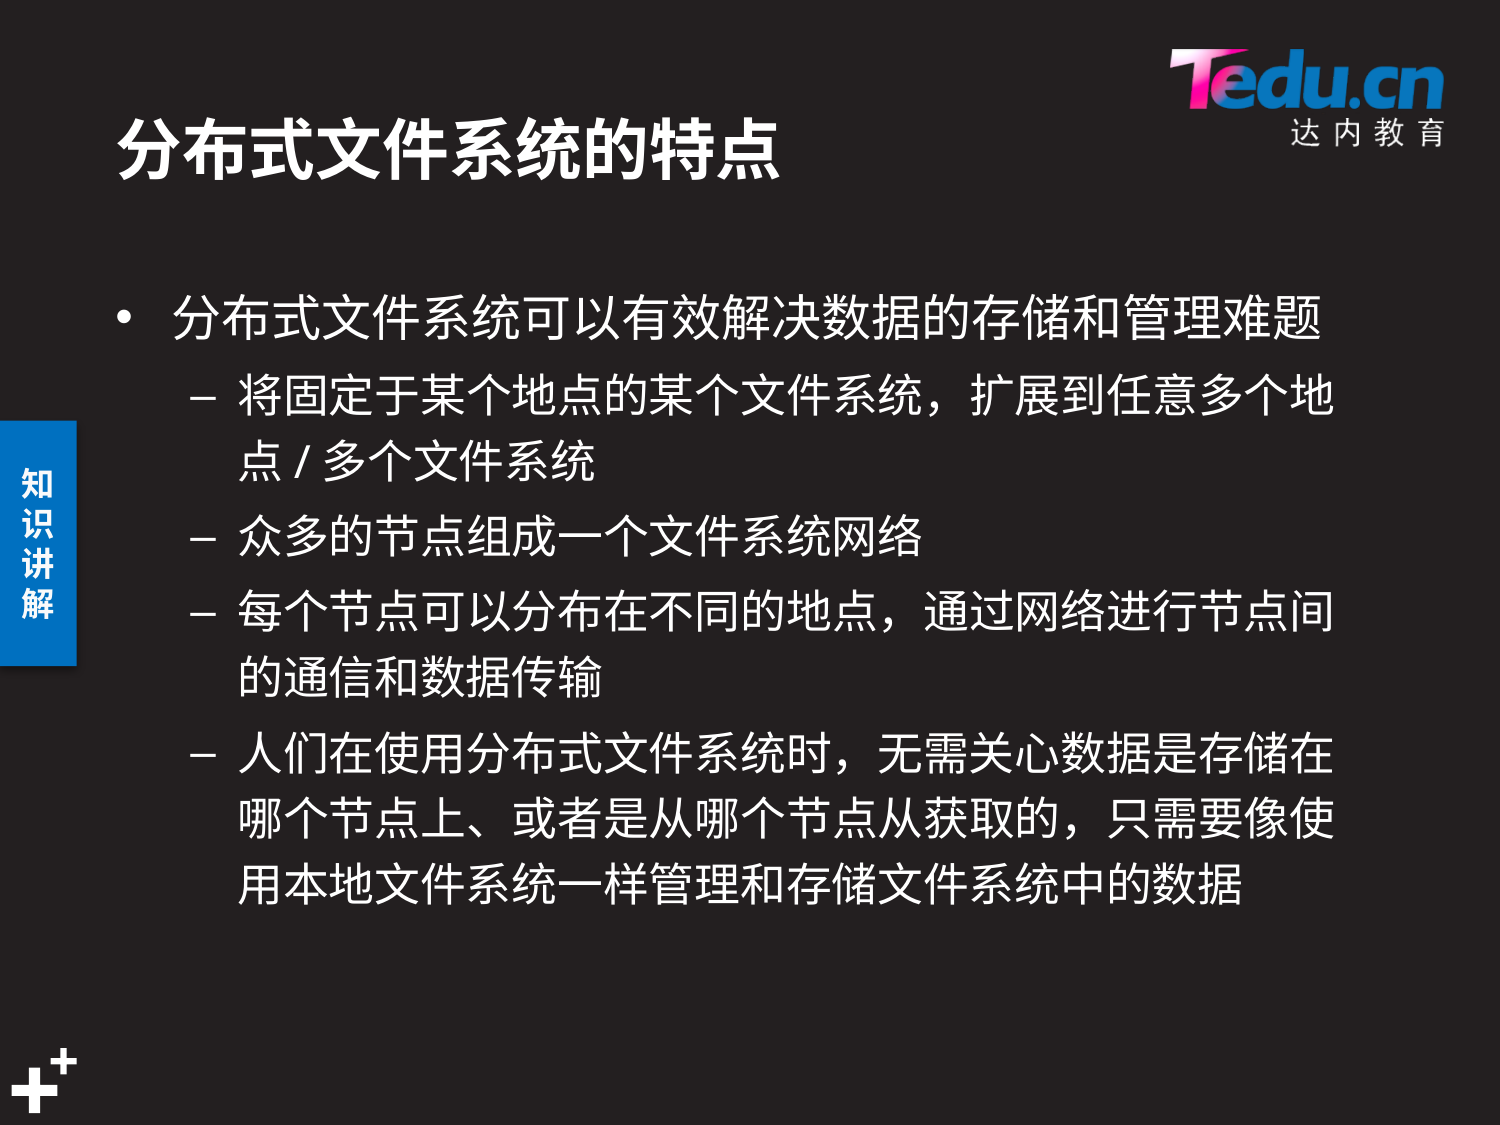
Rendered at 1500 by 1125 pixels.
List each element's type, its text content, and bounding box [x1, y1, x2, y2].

picture [1157, 35, 1459, 162]
title 分布式文件系统的特点 [100, 89, 1211, 207]
list 分布式文件系统可以有效解决数据的存储和管理难题 将固定于某个地点的某个文件系统，扩展到任意多个地点/多个文件系统 众多的节点组成一个文件系统网络 每个节点可以分布在不同的地点，通过网络进行节点间的通信和数据传输 人们在使用分布式文件系统时，无需关心数据是存储在哪个节点上、或者是从哪个节点从获取的，只需要像使用本地文件系统一样管理和存储文件系统中的数据 [100, 267, 1376, 931]
